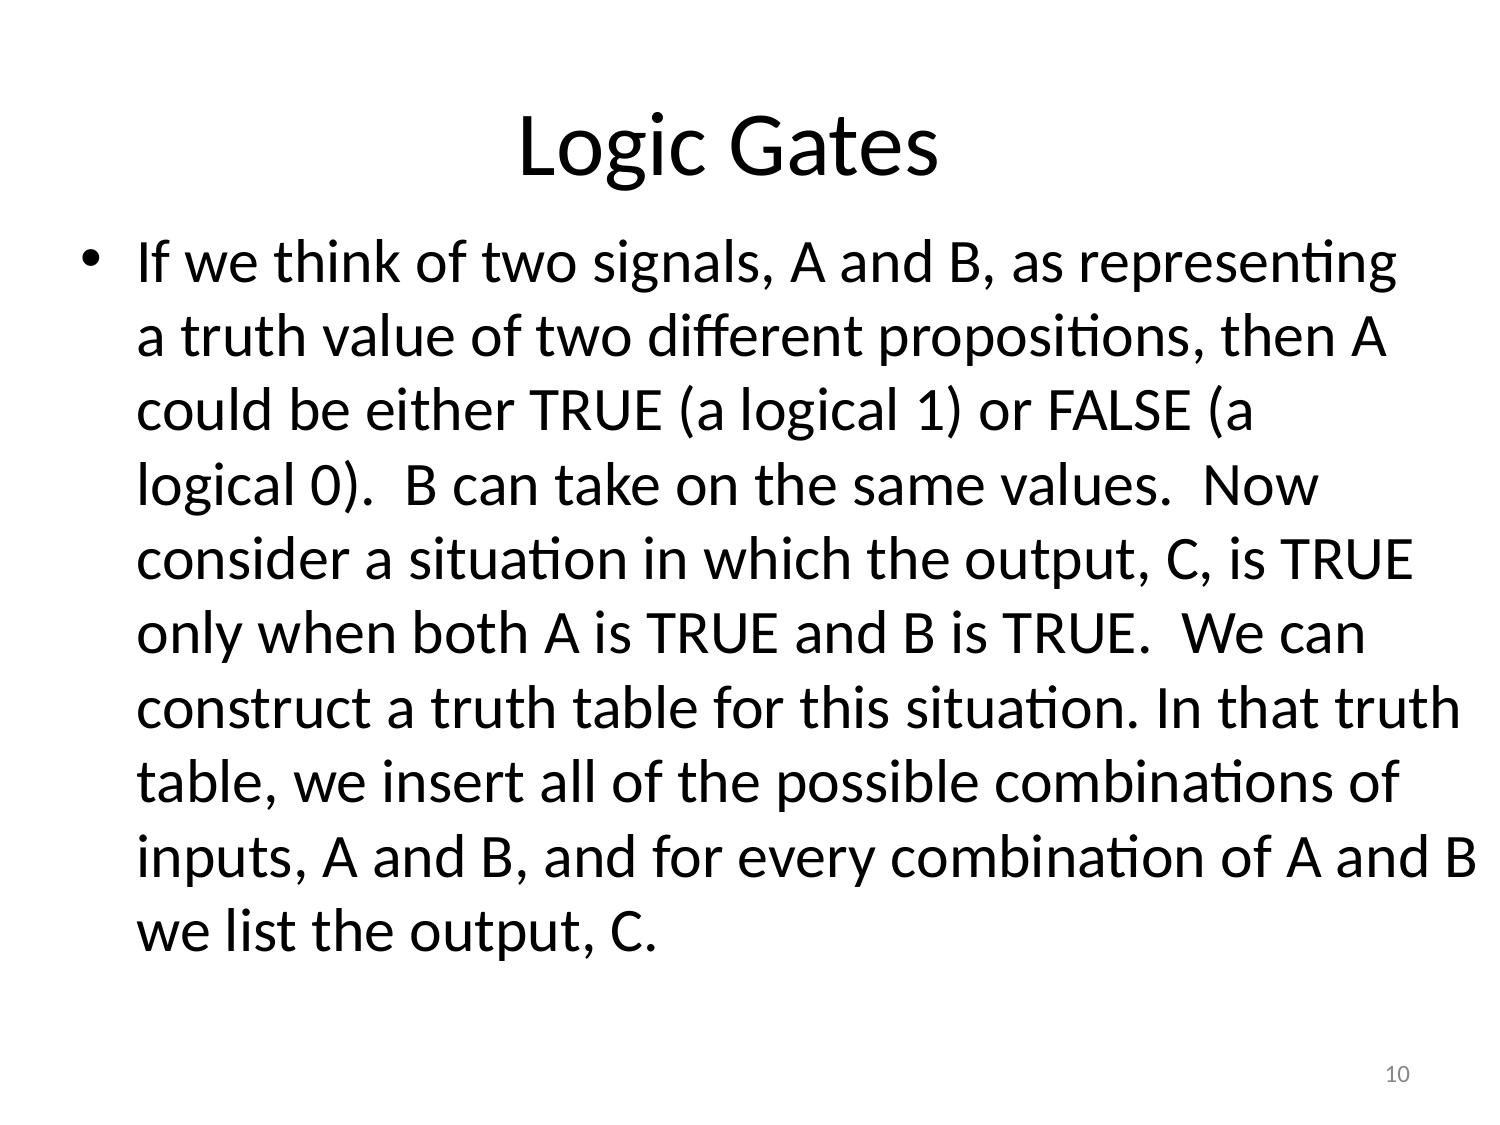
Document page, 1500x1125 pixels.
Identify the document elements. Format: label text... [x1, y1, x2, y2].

list If we think of two signals, A and B, as representing a truth value of two different propositions, then A could be either TRUE (a logical 1) or FALSE (a logical 0). B can take on the same values. Now consider a situation in which the output, C, is TRUE only when both A is TRUE and B is TRUE. We can construct a truth table for this situation. In that truth table, we insert all of the possible combinations of inputs, A and B, and for every combination of A and B we list the output, C. [64, 212, 1500, 1063]
title Logic Gates [75, 45, 1425, 212]
slide_number ‹#› [1074, 1042, 1425, 1103]
